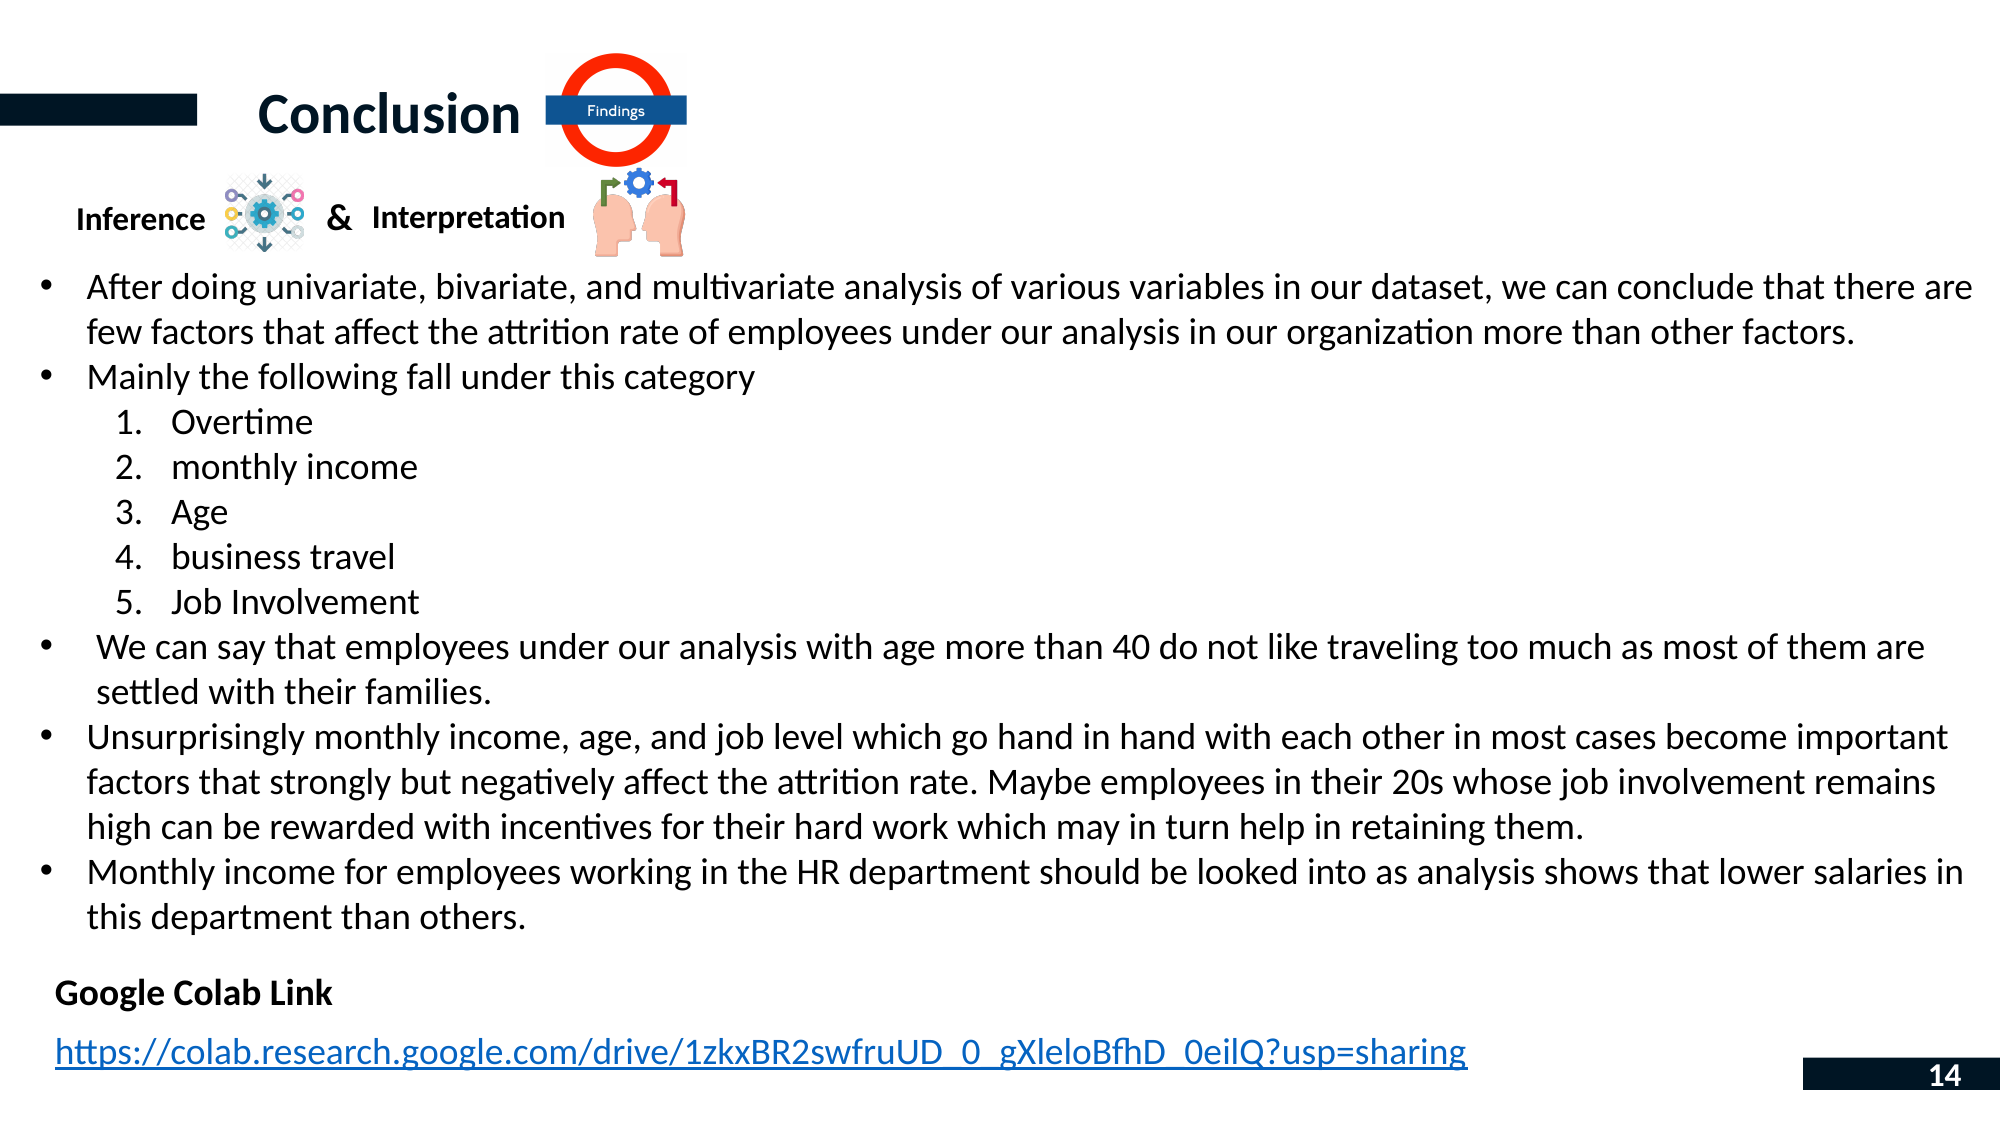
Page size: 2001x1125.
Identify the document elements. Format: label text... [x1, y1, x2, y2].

text_box https://colab.research.google.com/drive/1zkxBR2swfruUD_0_gXleloBfhD_0eilQ?usp=sharing [40, 1019, 1578, 1080]
text_box Google Colab Link [40, 960, 379, 1021]
text_box [0, 93, 198, 127]
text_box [1803, 1045, 2000, 1102]
text_box After doing univariate, bivariate, and multivariate analysis of various variables in our dataset, we can conclude that there are few factors that affect the attrition rate of employees under our analysis in our organization more than other factors. Mainly the following fall under this category Overtime monthly income Age business travel Job Involvement We can say that employees under our analysis with age more than 40 do not like traveling too much as most of them are settled with their families. Unsurprisingly monthly income, age, and job level which go hand in hand with each other in most cases become important factors that strongly but negatively affect the attrition rate. Maybe employees in their 20s whose job involvement remains high can be rewarded with incentives for their hard work which may in turn help in retaining them. Monthly income for employees working in the HR department should be looked into as analysis shows that lower salaries in this department than others. [24, 254, 2000, 945]
picture [545, 53, 687, 164]
text_box Conclusion [199, 67, 545, 153]
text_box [61, 164, 687, 260]
